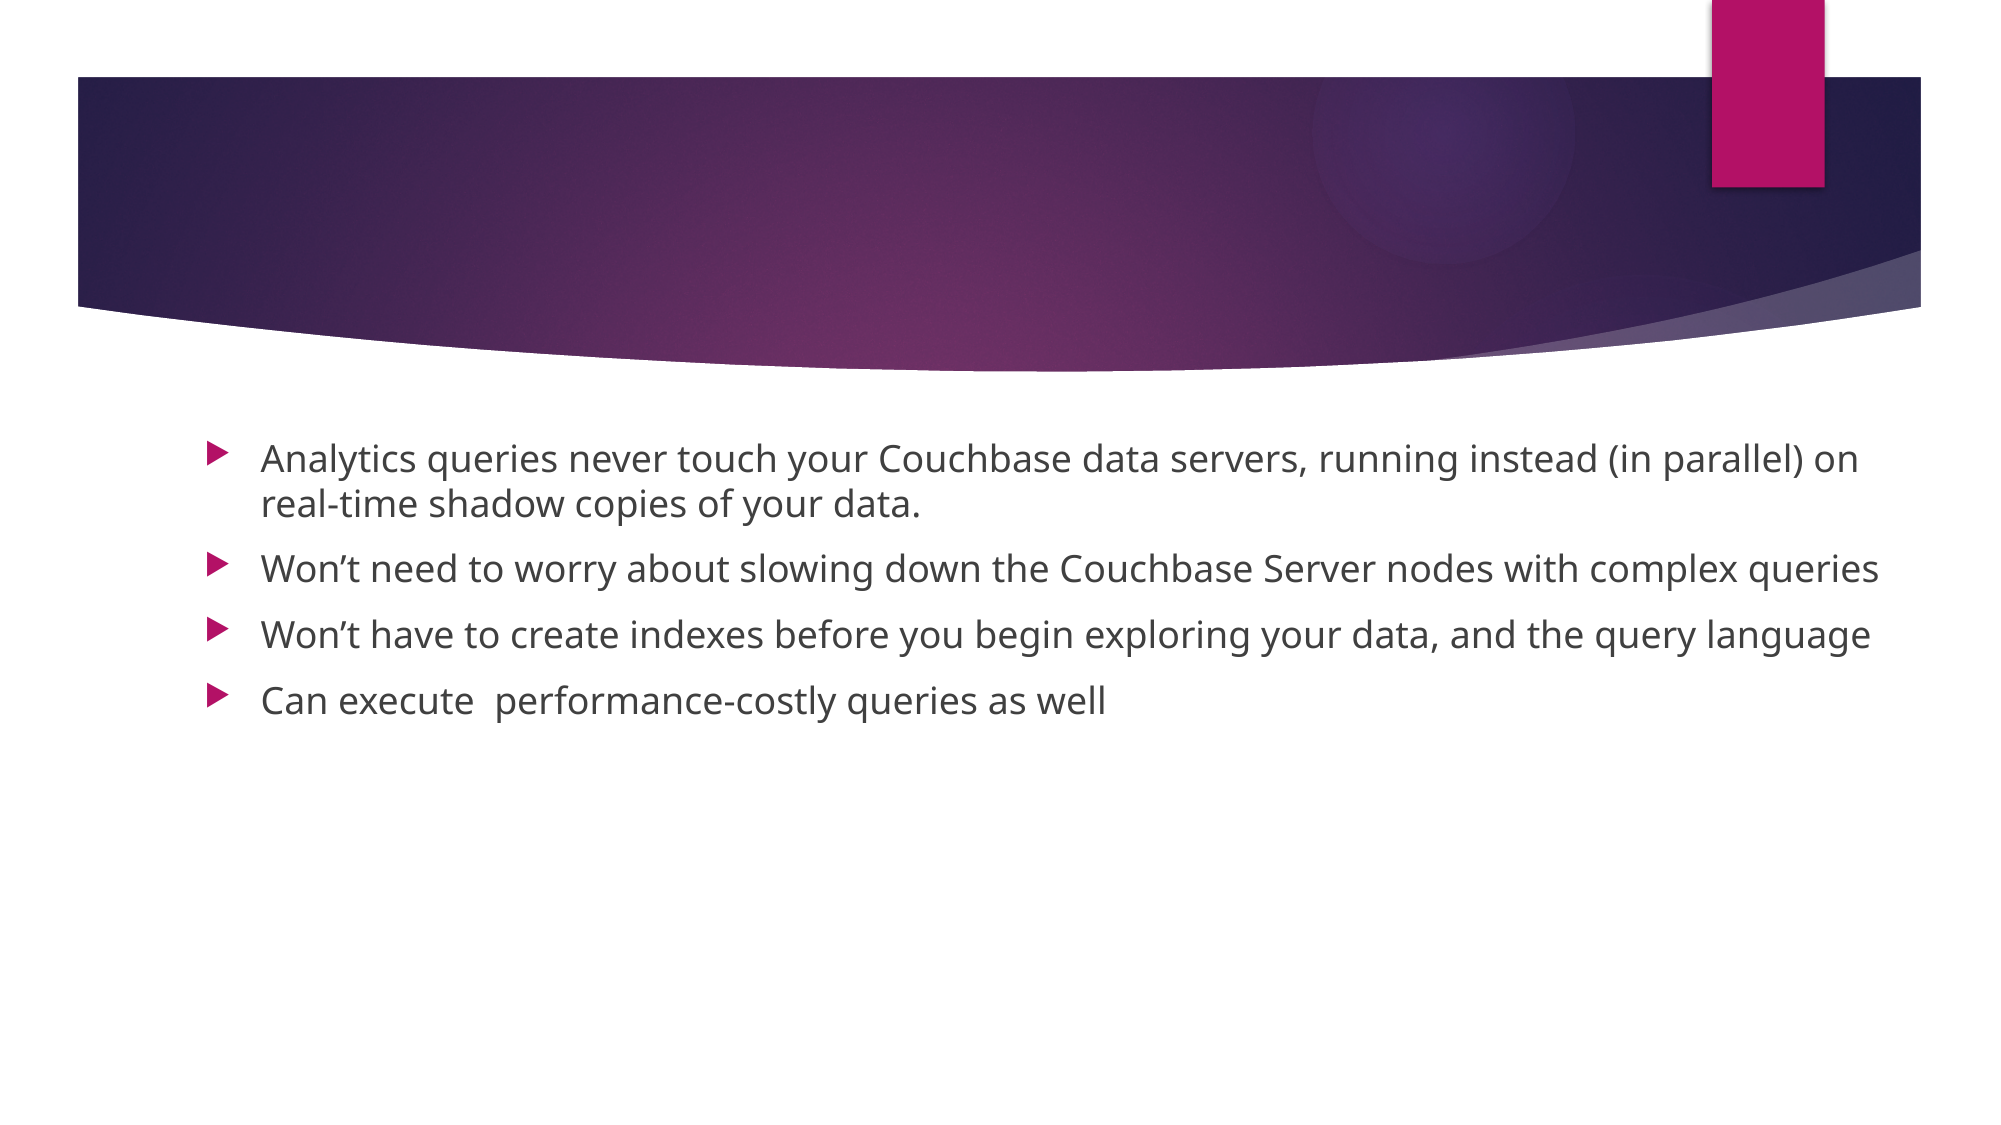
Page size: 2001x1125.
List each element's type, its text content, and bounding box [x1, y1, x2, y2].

list Analytics queries never touch your Couchbase data servers, running instead (in parallel) on real-time shadow copies of your data. Won’t need to worry about slowing down the Couchbase Server nodes with complex queries Won’t have to create indexes before you begin exploring your data, and the query language Can execute performance-costly queries as well [189, 427, 1911, 1069]
